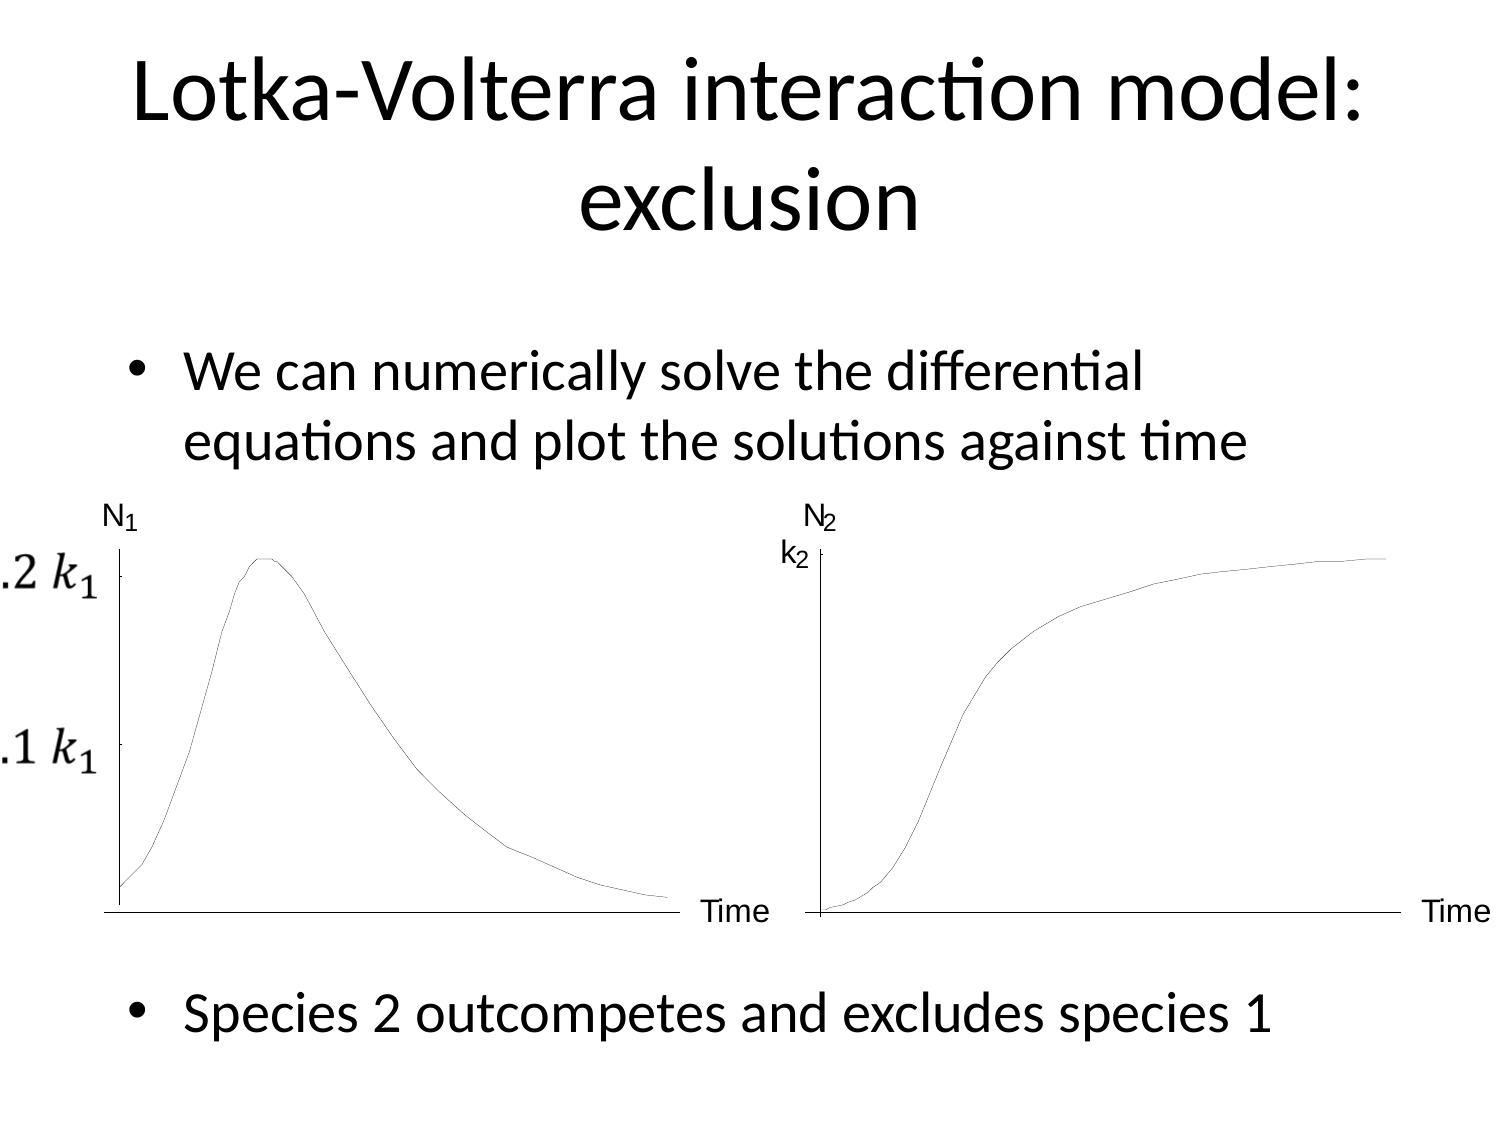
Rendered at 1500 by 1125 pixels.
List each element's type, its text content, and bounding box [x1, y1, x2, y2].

list We can numerically solve the differential equations and plot the solutions against time Species 2 outcompetes and excludes species 1 [112, 324, 1388, 492]
text_box [0, 532, 48, 609]
list We can numerically solve the differential equations and plot the solutions against time Species 2 outcompetes and excludes species 1 [112, 946, 1388, 1075]
picture [53, 493, 1497, 938]
text_box [0, 707, 48, 784]
title Lotka-Volterra interaction model: exclusion [75, 45, 1425, 233]
